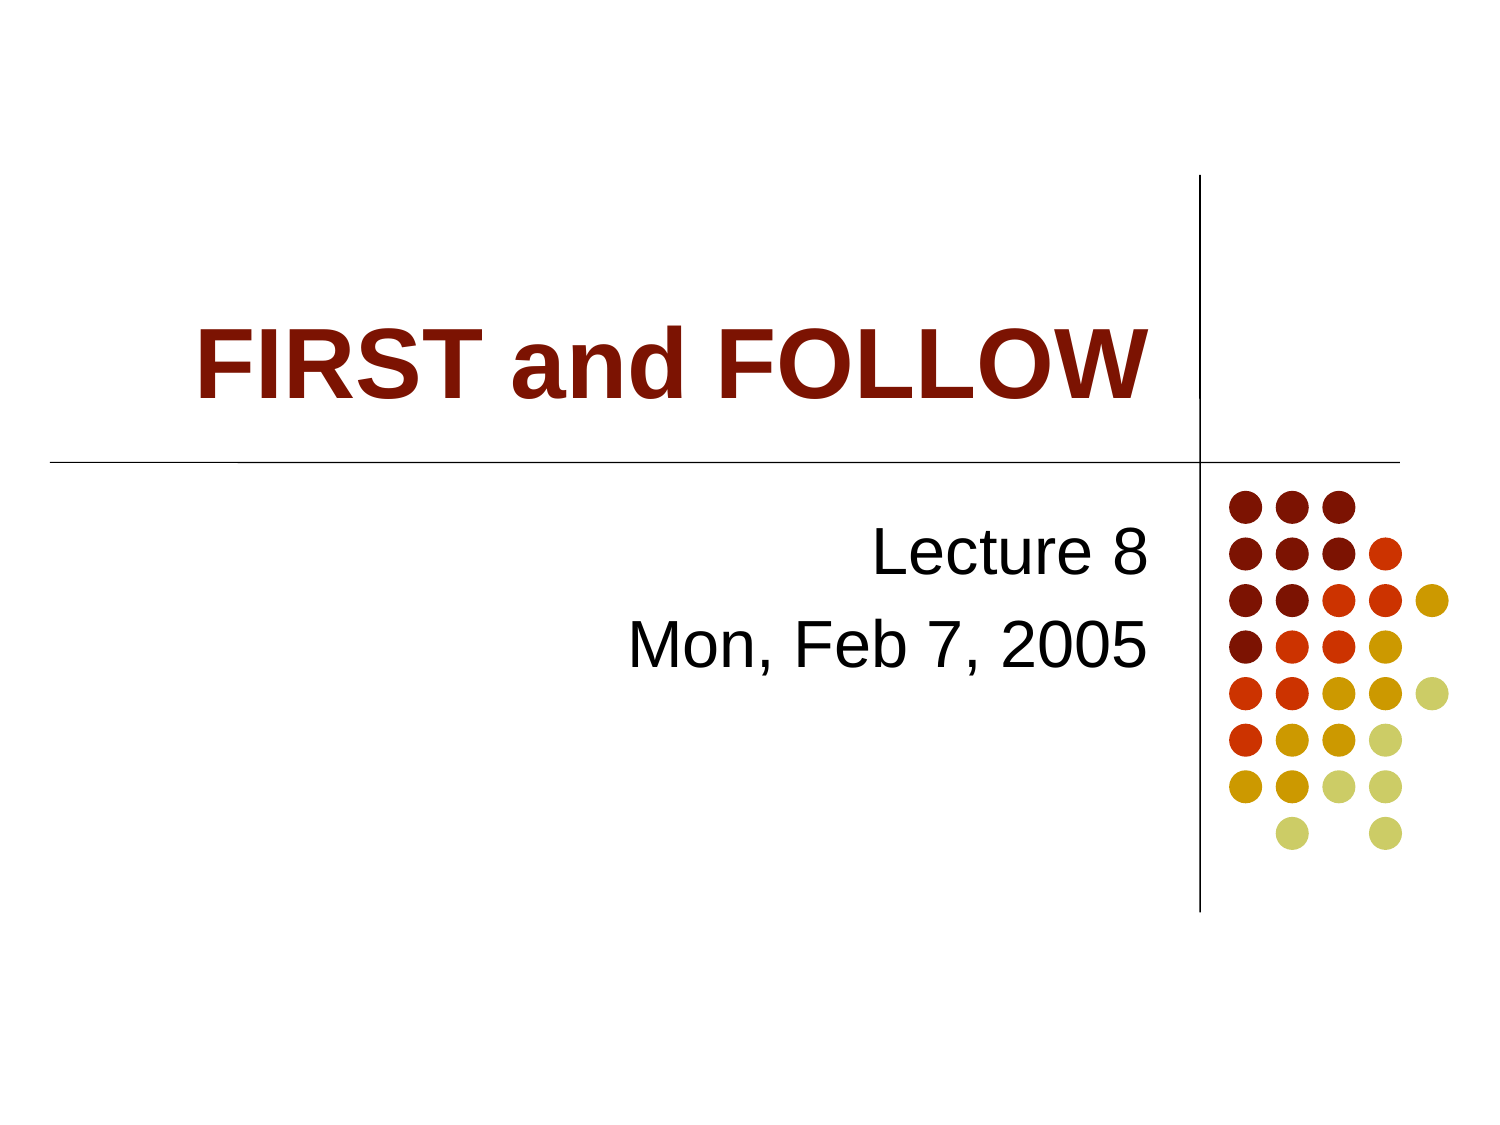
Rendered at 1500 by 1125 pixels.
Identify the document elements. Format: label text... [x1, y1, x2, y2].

title FIRST and FOLLOW [51, 76, 1165, 427]
subtitle Lecture 8 Mon, Feb 7, 2005 [139, 500, 1165, 888]
